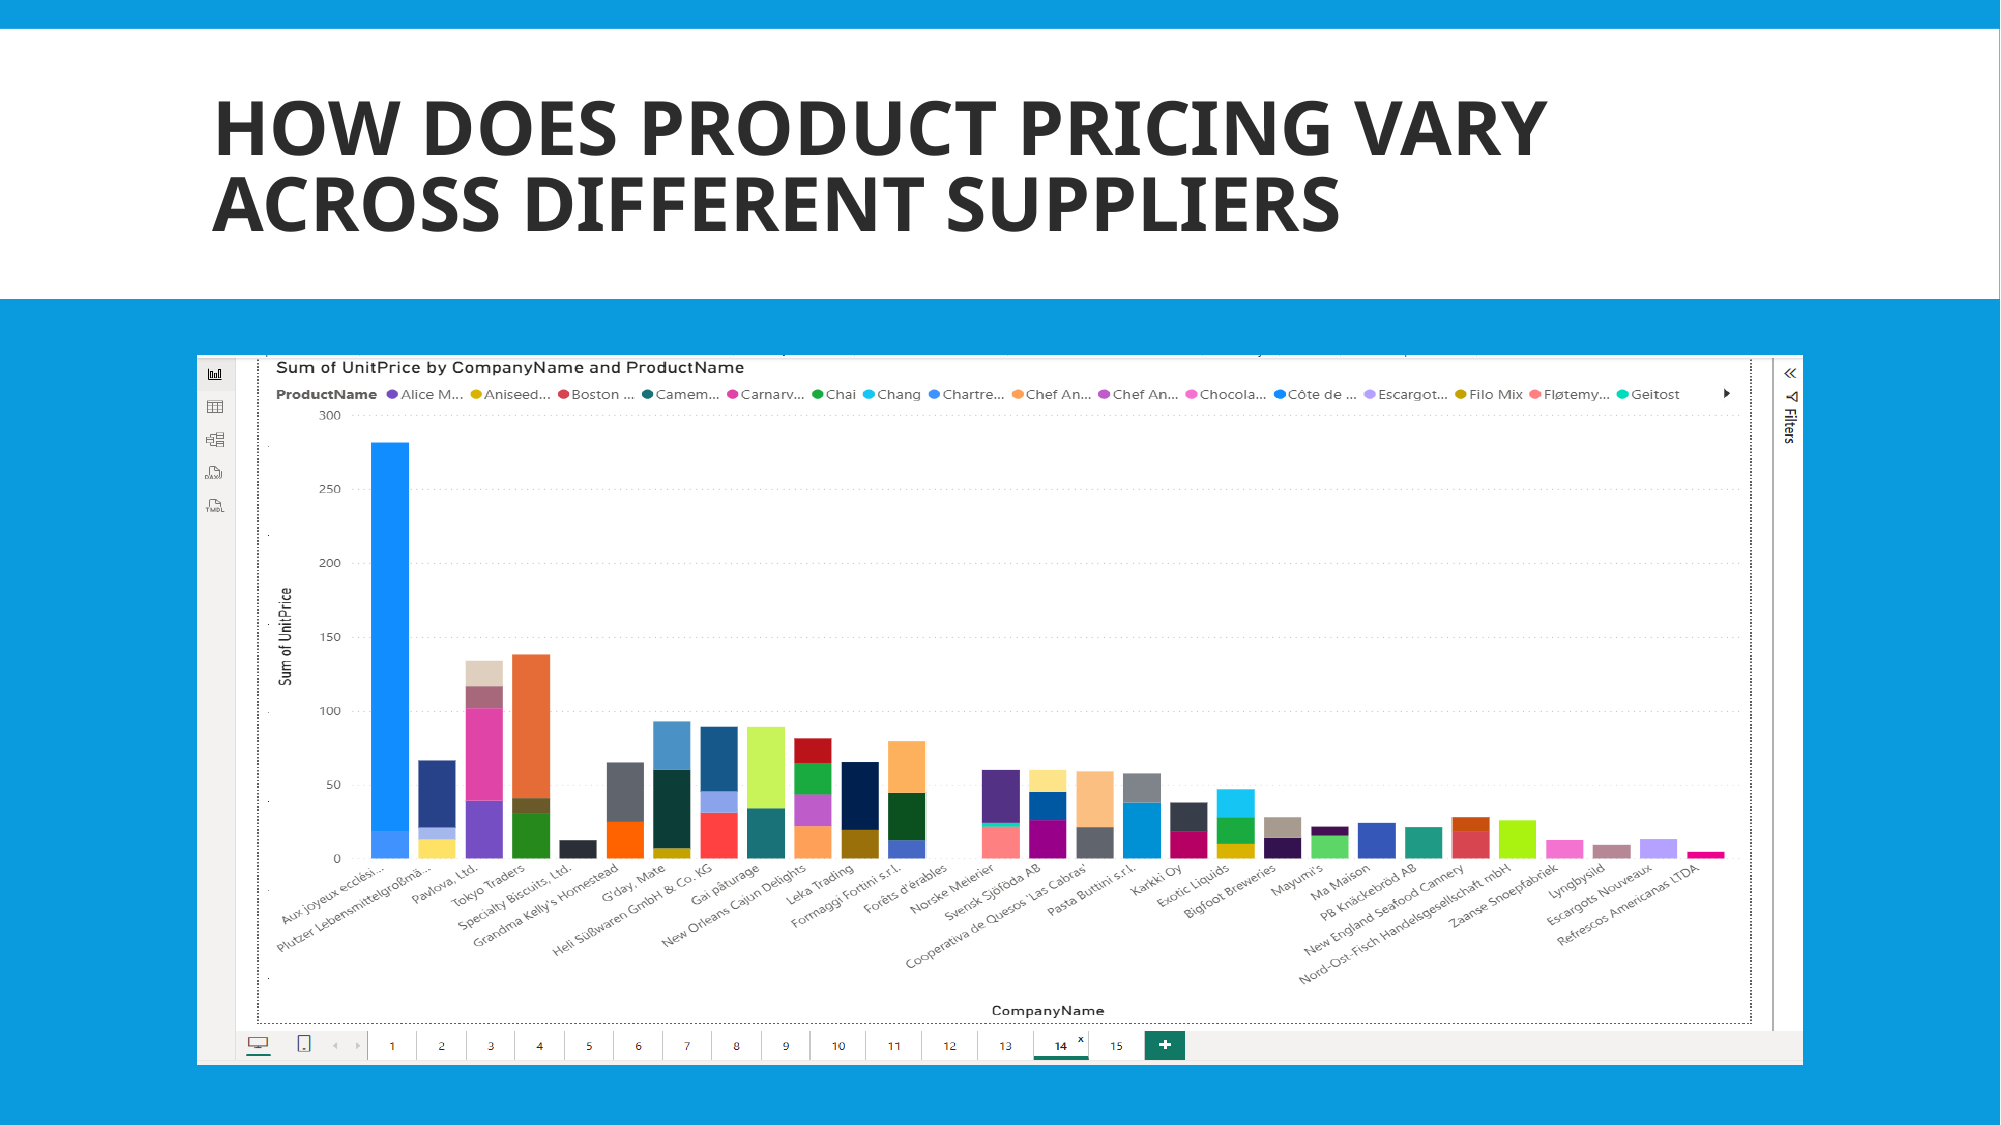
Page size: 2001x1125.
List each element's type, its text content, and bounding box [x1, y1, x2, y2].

title How does product pricing vary across different suppliers [197, 46, 1803, 295]
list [196, 355, 1803, 1065]
